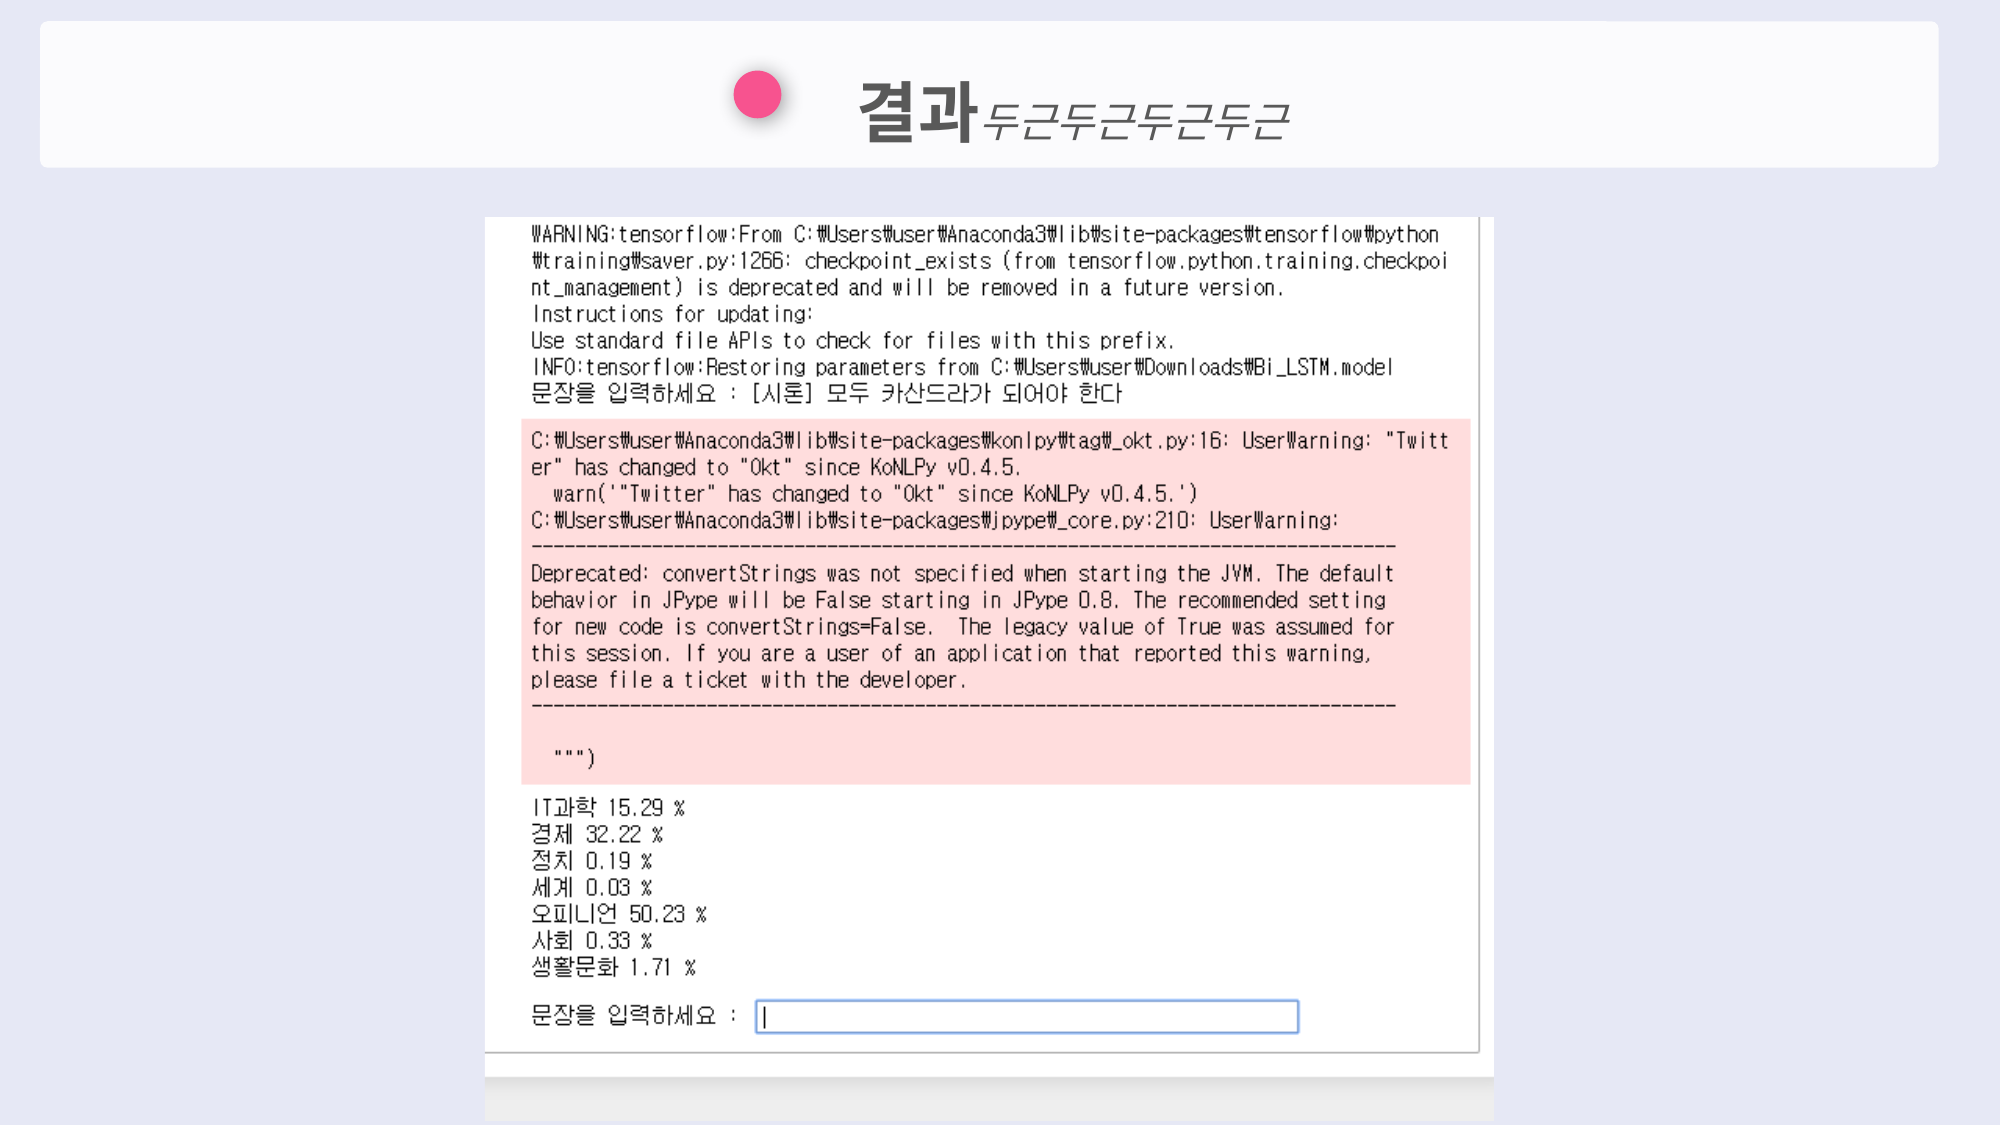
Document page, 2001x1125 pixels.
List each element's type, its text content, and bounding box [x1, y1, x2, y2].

text_box [732, 69, 783, 120]
text_box 결과두근두근두근두근 [38, 20, 1940, 169]
picture [484, 216, 1494, 1122]
